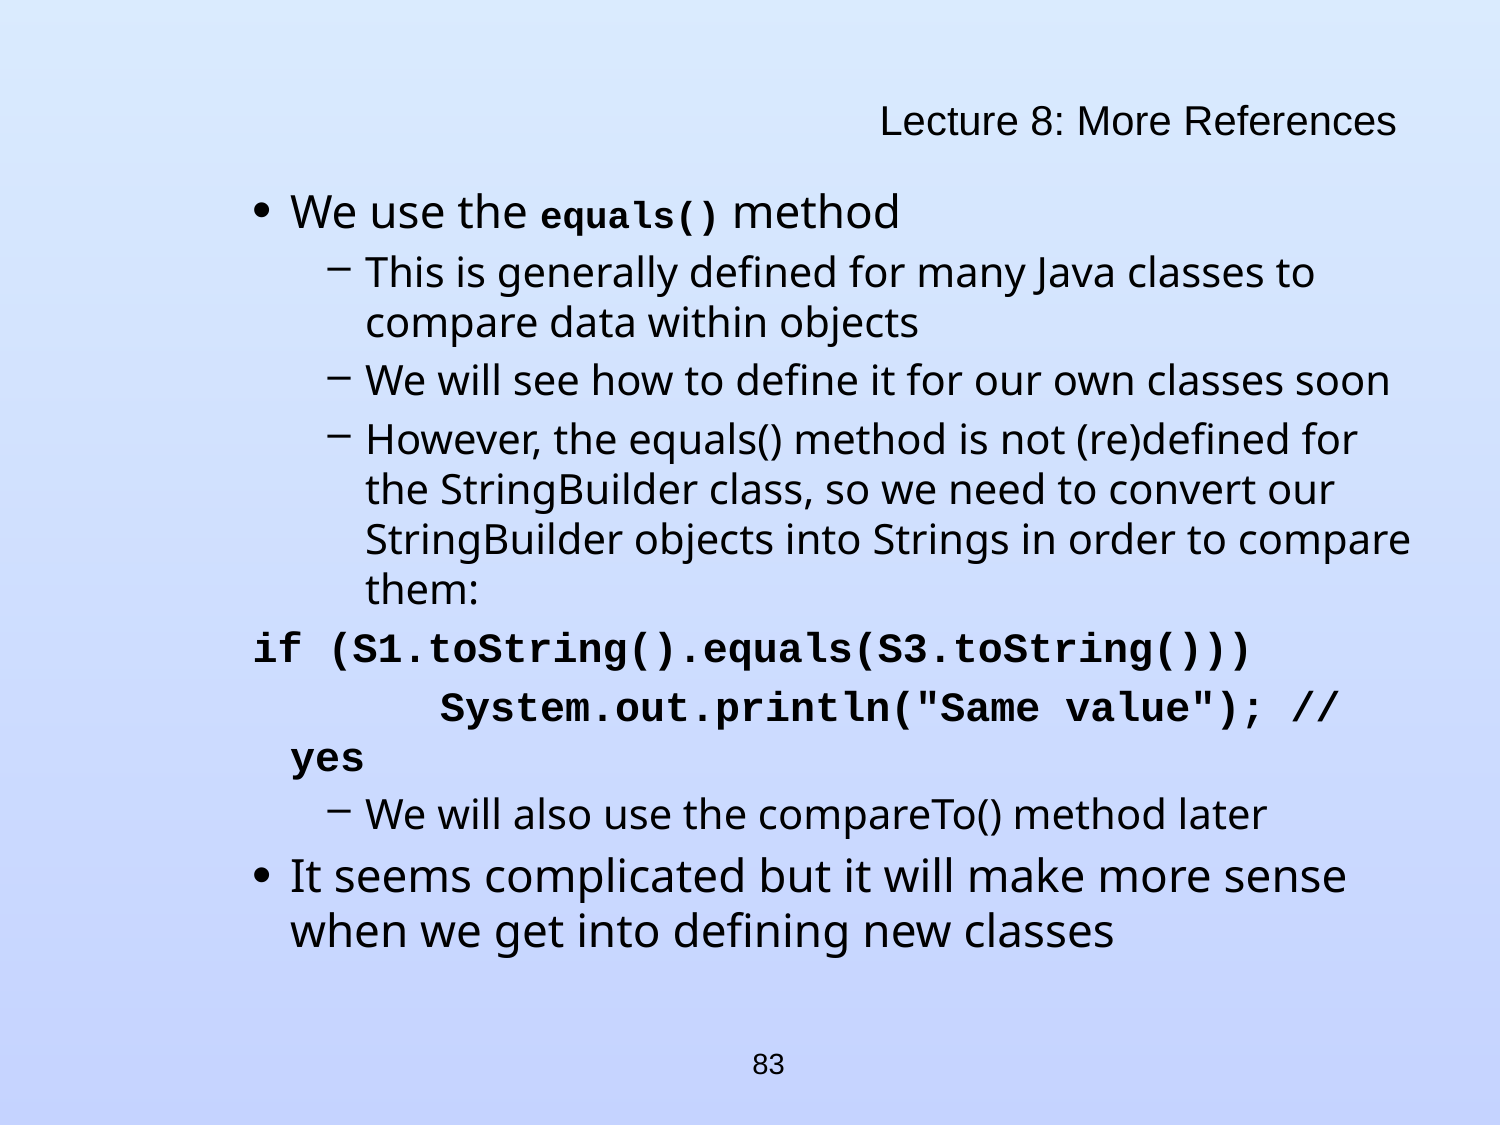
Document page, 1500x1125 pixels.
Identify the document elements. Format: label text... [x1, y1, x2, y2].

slide_number 83 [612, 1024, 926, 1101]
title Lecture 8: More References [87, 99, 1413, 150]
list We use the equals() method This is generally defined for many Java classes to compare data within objects We will see how to define it for our own classes soon However, the equals() method is not (re)defined for the StringBuilder class, so we need to convert our StringBuilder objects into Strings in order to compare them: if (S1.toString().equals(S3.toString())) System.out.println("Same value"); // yes We will also use the compareTo() method later It seems complicated but it will make more sense when we get into defining new classes [87, 174, 1438, 1000]
